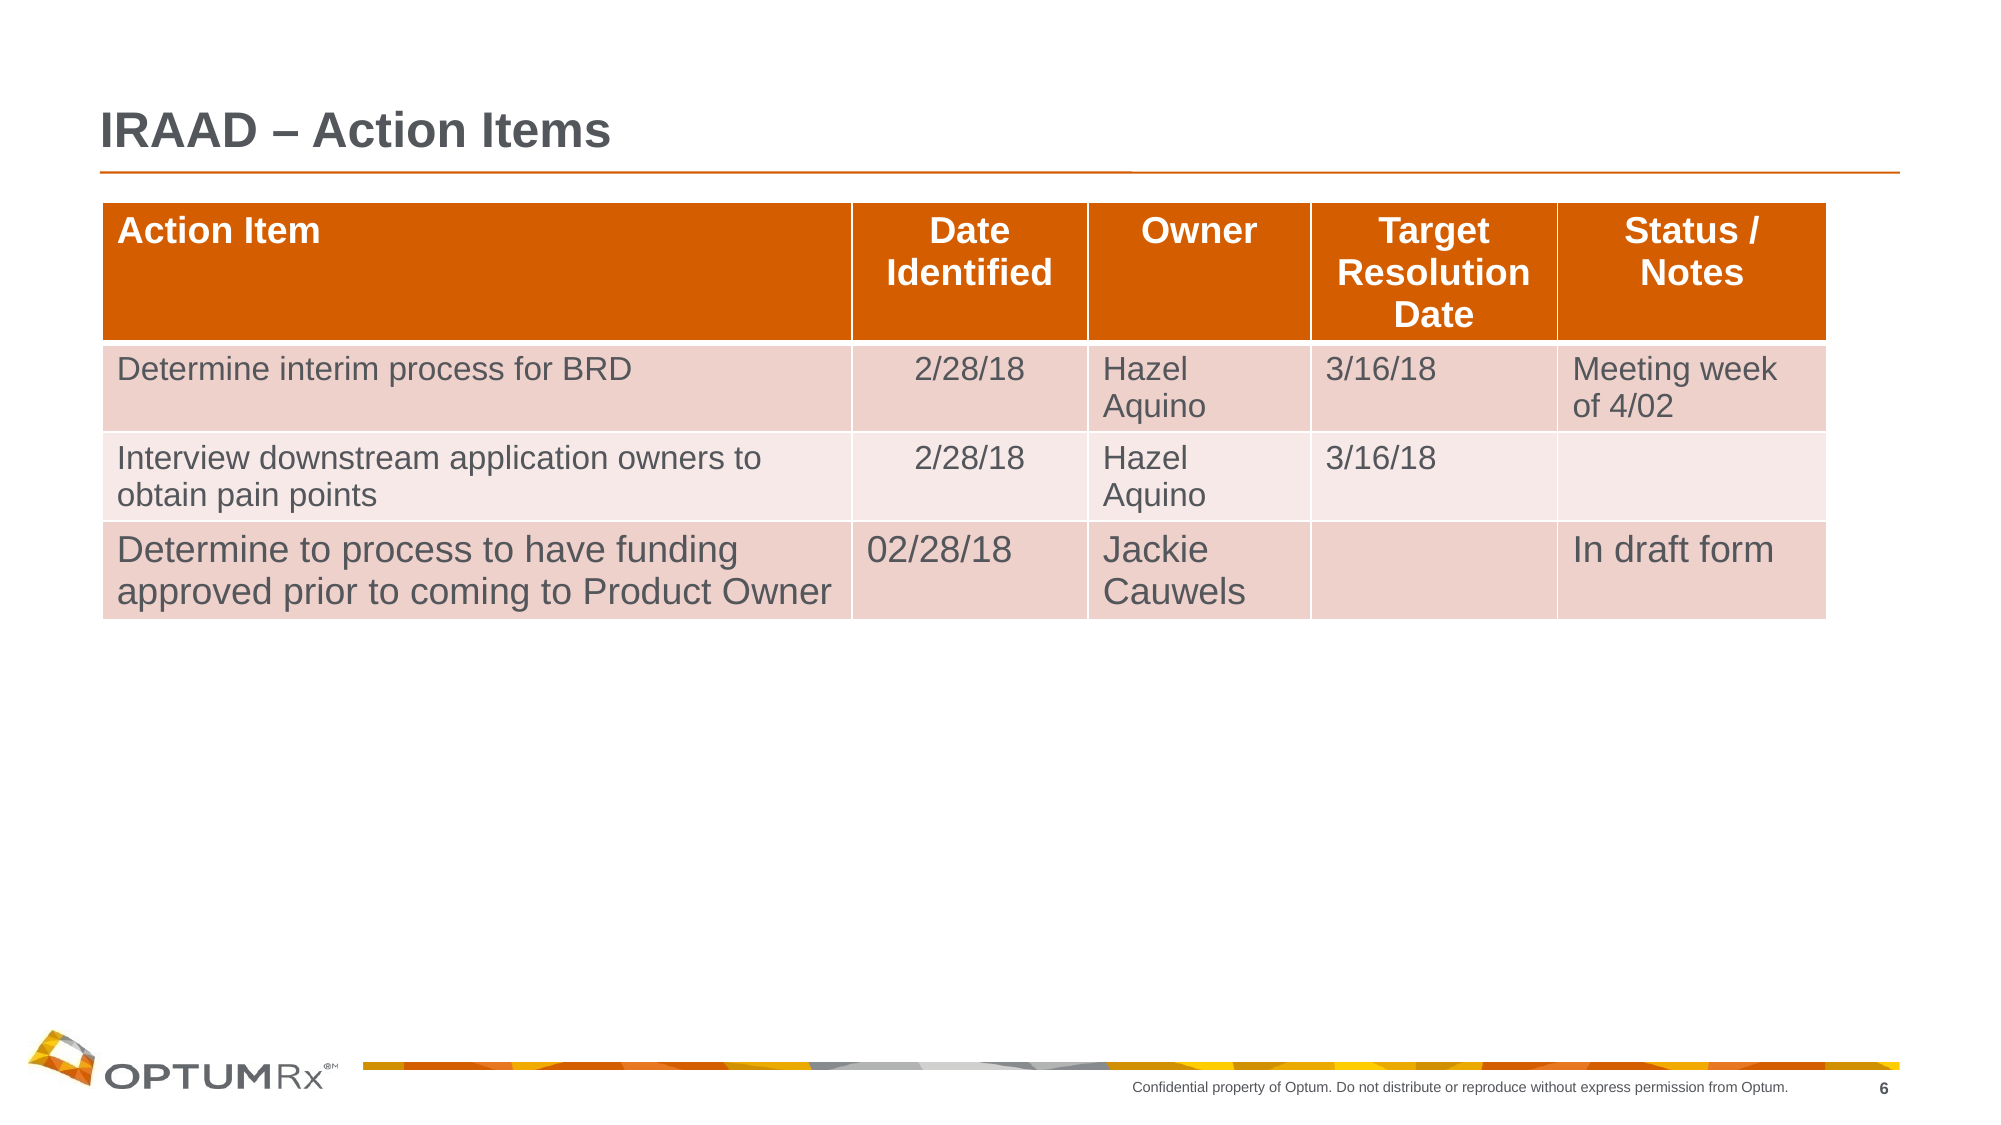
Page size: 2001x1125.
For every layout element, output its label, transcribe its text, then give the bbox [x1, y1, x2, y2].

table_cell 2/28/18 [853, 346, 1087, 431]
table_cell Interview downstream application owners to obtain pain points [103, 433, 851, 520]
table_cell Determine interim process for BRD [103, 346, 851, 431]
table_cell Hazel Aquino [1089, 433, 1310, 520]
table_header Target Resolution Date [1312, 203, 1557, 340]
table_cell 2/28/18 [853, 433, 1087, 520]
table_header Date Identified [853, 203, 1087, 340]
table_cell Determine to process to have funding approved prior to coming to Product Owner [103, 522, 851, 619]
table_cell Jackie Cauwels [1089, 522, 1310, 619]
title IRAAD – Action Items [99, 31, 1900, 158]
table_header Action Item [103, 203, 851, 340]
table_cell Hazel Aquino [1089, 346, 1310, 431]
table_cell [1558, 433, 1826, 520]
table_header Owner [1089, 203, 1310, 340]
table_cell 3/16/18 [1312, 433, 1557, 520]
table_cell 02/28/18 [853, 522, 1087, 619]
picture [364, 1062, 1900, 1070]
table_header Status / Notes [1558, 203, 1826, 340]
table_cell In draft form [1558, 522, 1826, 619]
table_cell Meeting week of 4/02 [1558, 346, 1826, 431]
table_cell 3/16/18 [1312, 346, 1557, 431]
picture [28, 1030, 338, 1089]
table_cell [1312, 522, 1557, 619]
